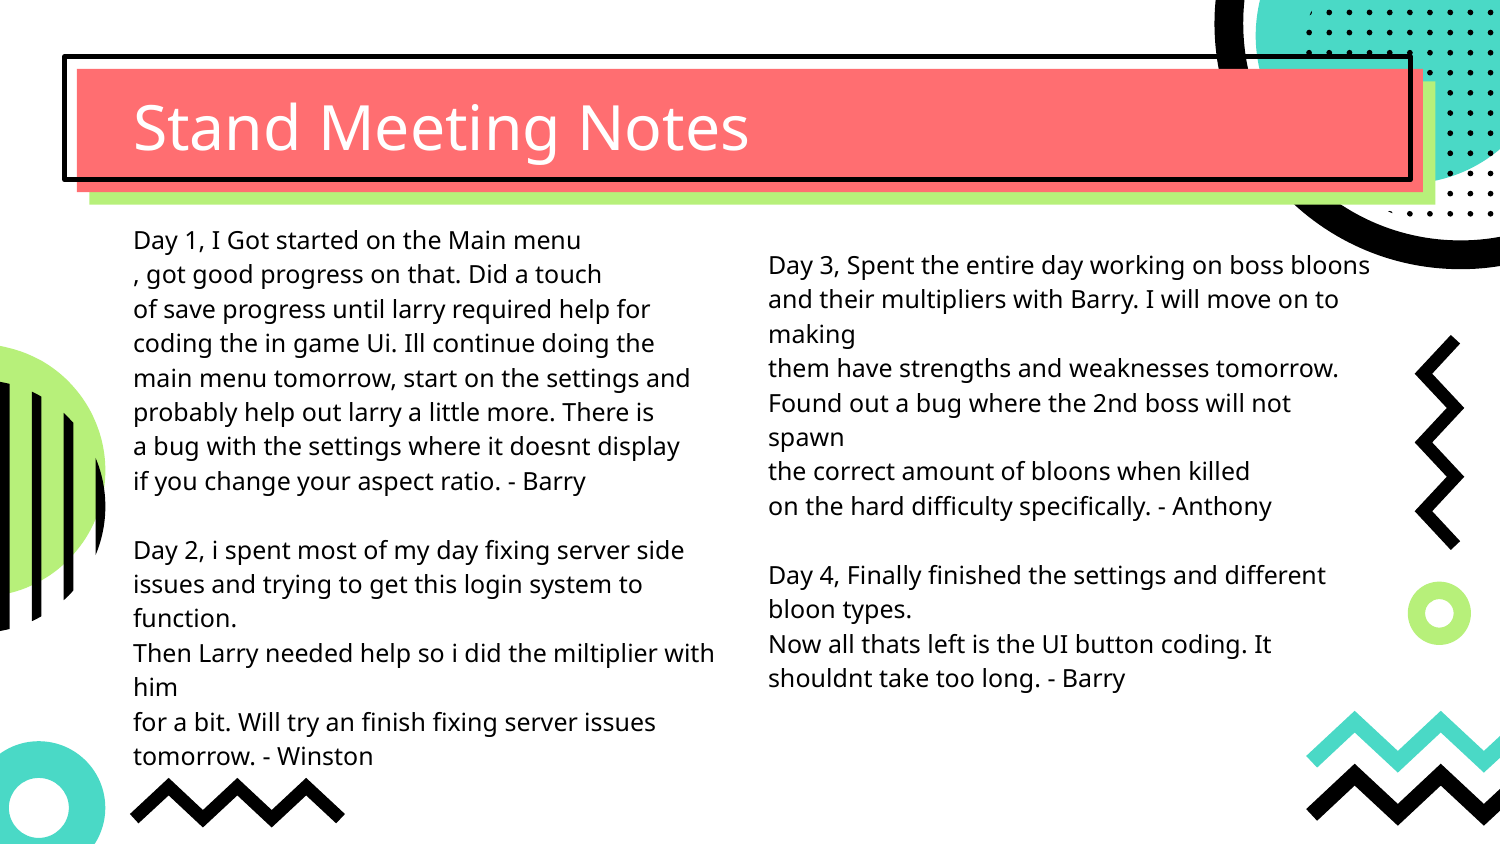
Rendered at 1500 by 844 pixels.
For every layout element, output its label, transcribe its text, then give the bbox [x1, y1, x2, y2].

list Day 3, Spent the entire day working on boss bloons and their multipliers with Barry. I will move on to making them have strengths and weaknesses tomorrow. Found out a bug where the 2nd boss will not spawn the correct amount of bloons when killed on the hard difficulty specifically. - Anthony Day 4, Finally finished the settings and different bloon types. Now all thats left is the UI button coding. It shouldnt take too long. - Barry [753, 229, 1389, 775]
title Stand Meeting Notes [118, 72, 1382, 167]
list Day 1, I Got started on the Main menu , got good progress on that. Did a touch of save progress until larry required help for coding the in game Ui. Ill continue doing the main menu tomorrow, start on the settings and probably help out larry a little more. There is a bug with the settings where it doesnt display if you change your aspect ratio. - Barry Day 2, i spent most of my day fixing server side issues and trying to get this login system to function. Then Larry needed help so i did the miltiplier with him for a bit. Will try an finish fixing server issues tomorrow. - Winston [118, 204, 754, 750]
